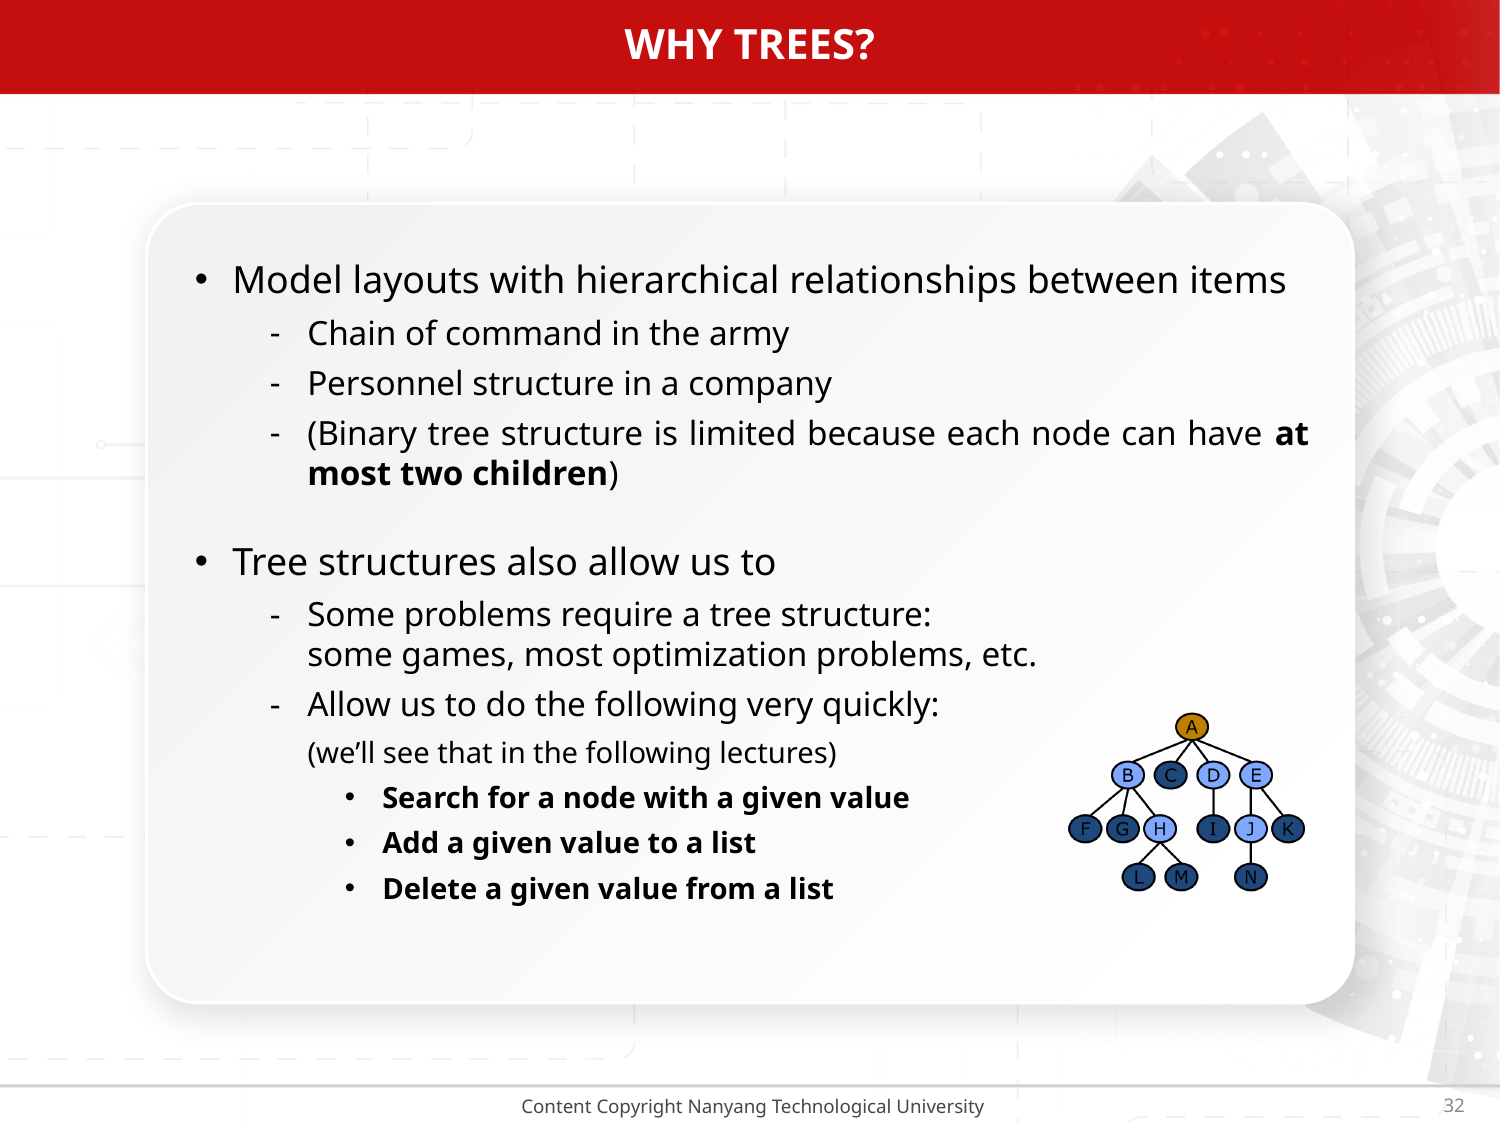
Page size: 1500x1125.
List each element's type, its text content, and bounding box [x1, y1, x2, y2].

text_box [145, 202, 1355, 1004]
picture [0, 93, 1500, 1084]
picture [0, 1088, 1500, 1125]
title WHY TREES? [0, 0, 1500, 93]
text_box Model layouts with hierarchical relationships between items Chain of command in the army Personnel structure in a company (Binary tree structure is limited because each node can have at most two children) Tree structures also allow us to Some problems require a tree structure: some games, most optimization problems, etc. Allow us to do the following very quickly: (we’ll see that in the following lectures) Search for a node with a given value Add a given value to a list Delete a given value from a list [180, 226, 1325, 936]
